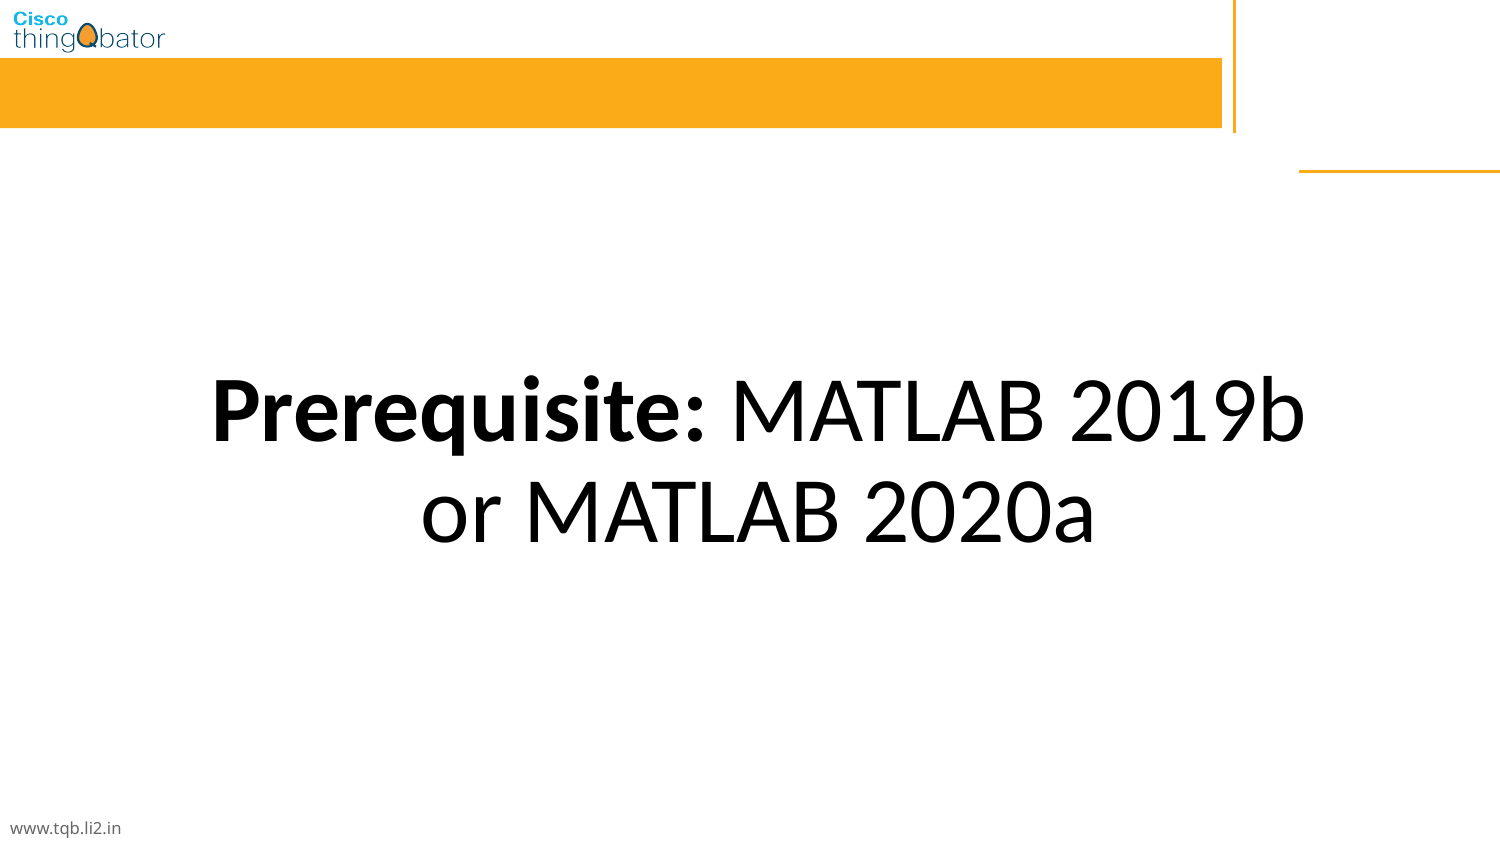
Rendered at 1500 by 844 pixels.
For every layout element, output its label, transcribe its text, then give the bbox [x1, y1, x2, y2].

title Prerequisite: MATLAB 2019b or MATLAB 2020a [178, 275, 1341, 569]
picture [10, 0, 169, 65]
